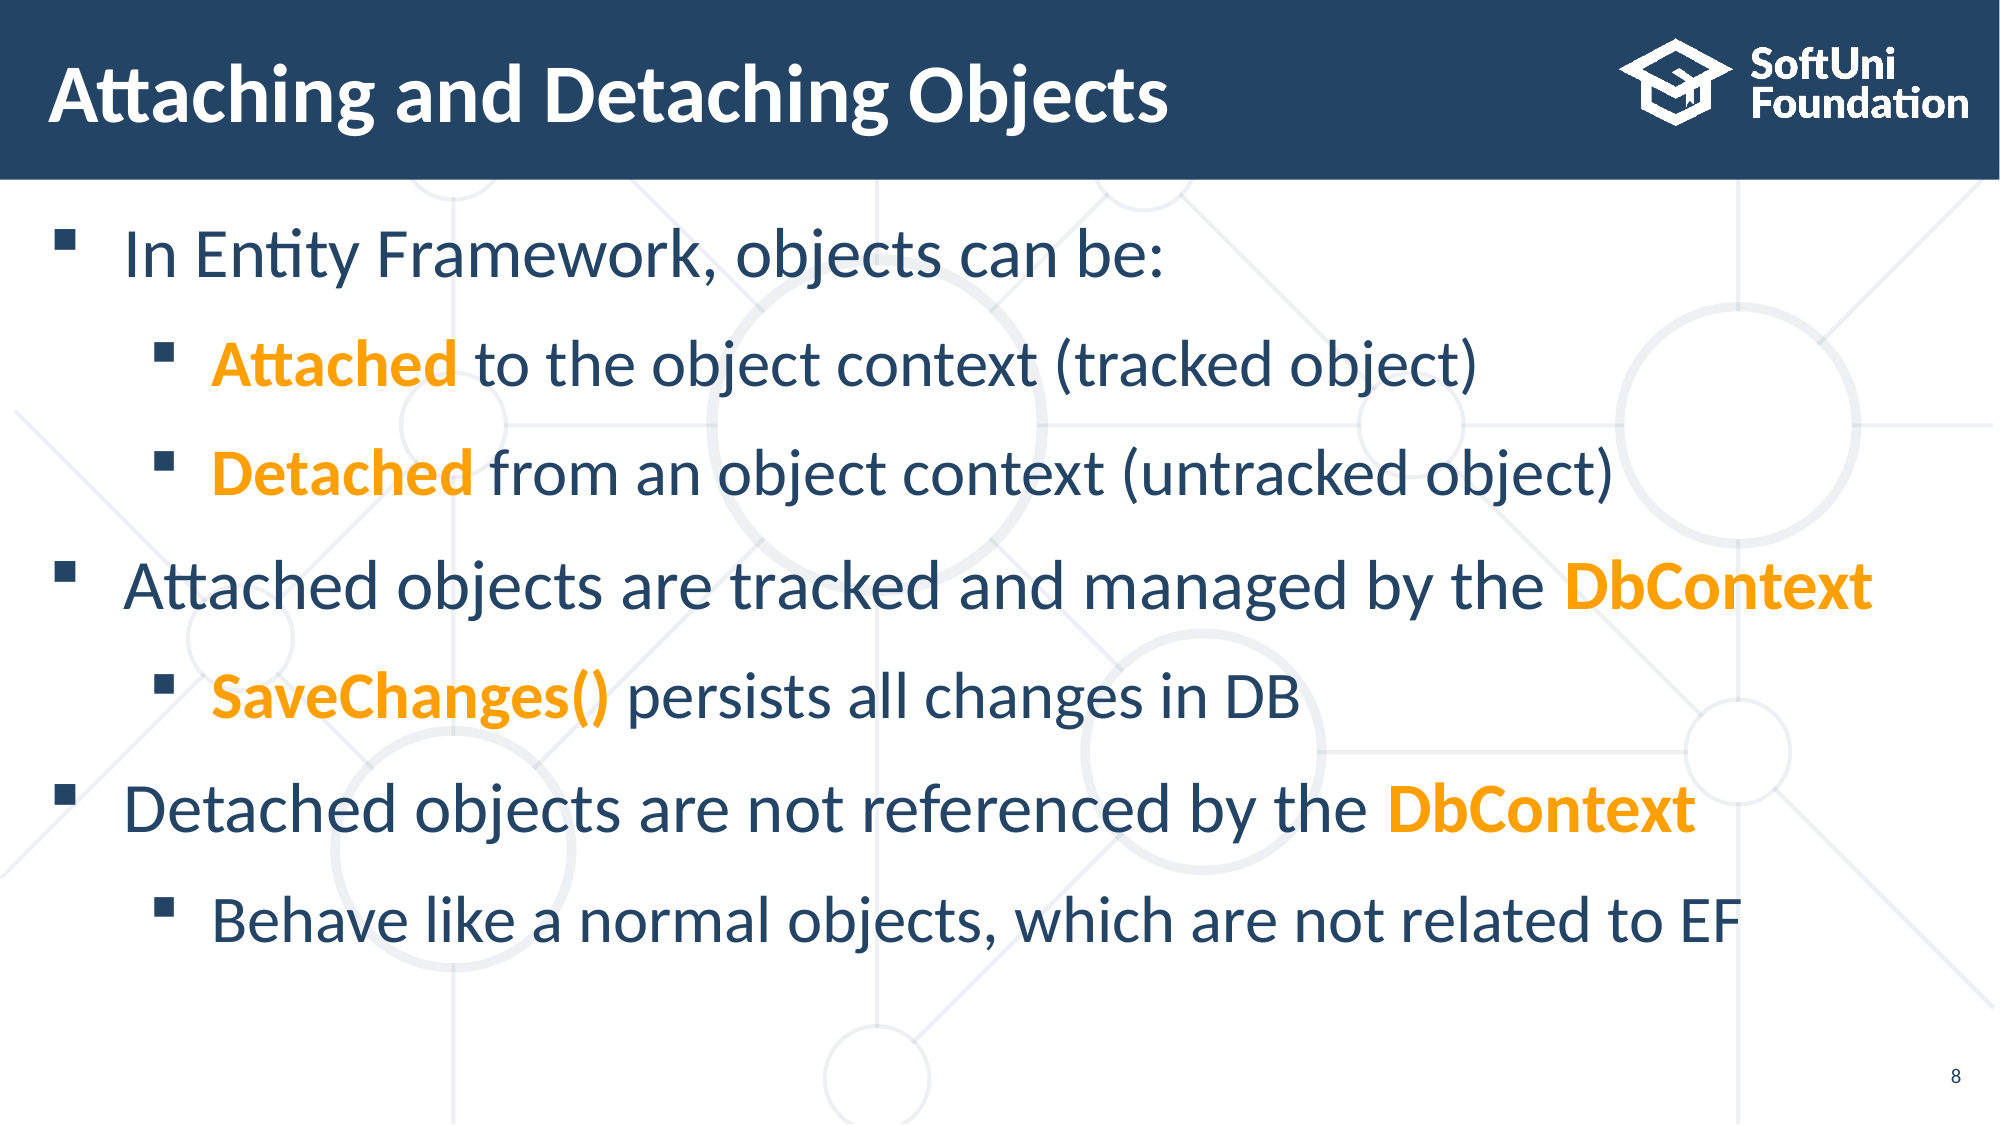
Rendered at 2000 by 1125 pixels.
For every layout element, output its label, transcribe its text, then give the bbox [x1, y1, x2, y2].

list In Entity Framework, objects can be: Attached to the object context (tracked object) Detached from an object context (untracked object) Attached objects are tracked and managed by the DbContext SaveChanges() persists all changes in DB Detached objects are not referenced by the DbContext Behave like a normal objects, which are not related to EF [31, 196, 1970, 1050]
title Attaching and Detaching Objects [31, 16, 1591, 162]
picture [1618, 38, 1968, 126]
slide_number 8 [1896, 1049, 1968, 1101]
